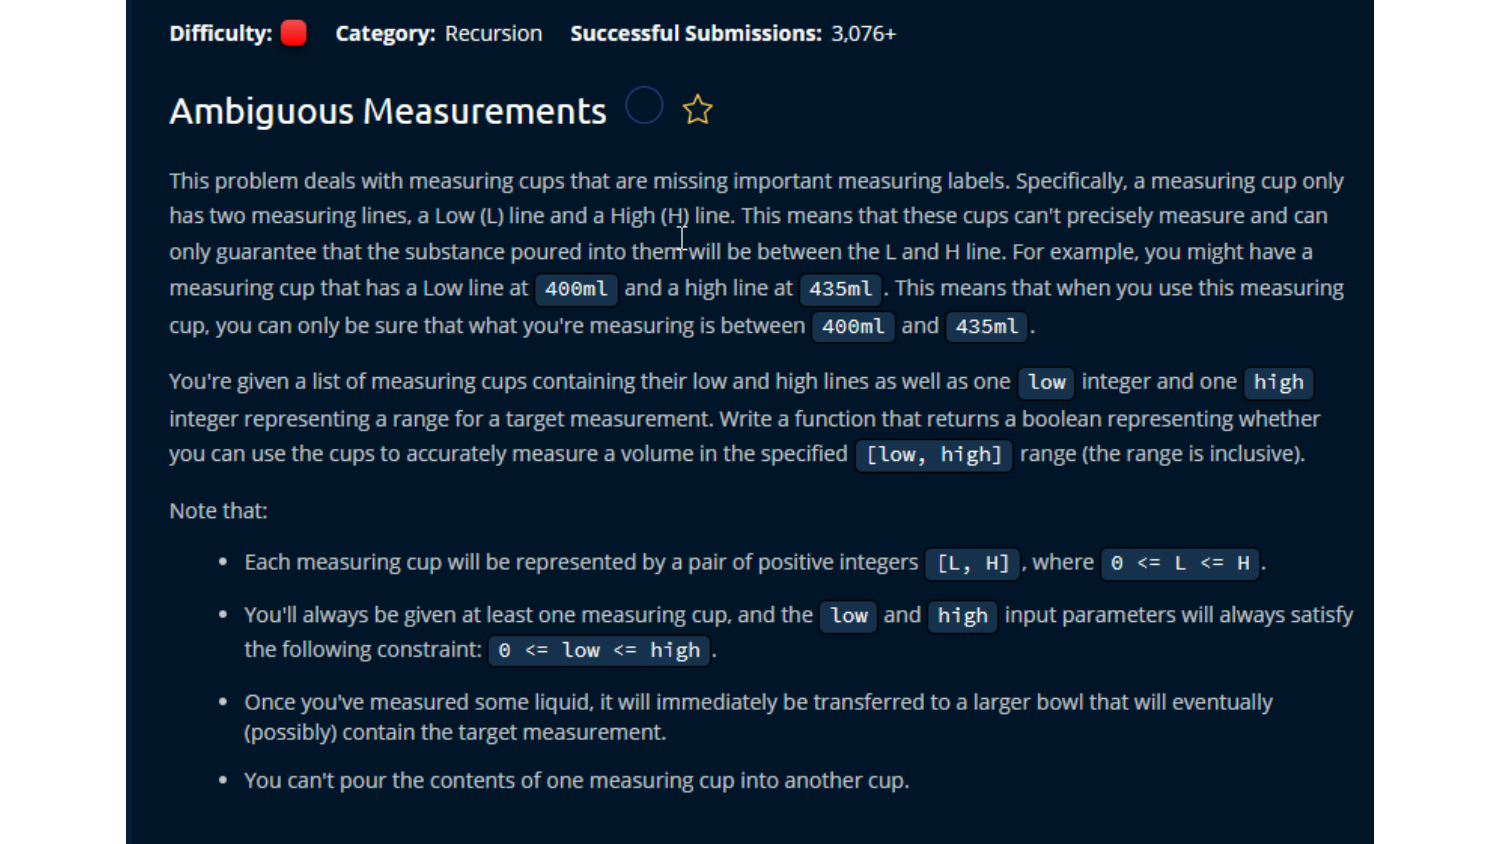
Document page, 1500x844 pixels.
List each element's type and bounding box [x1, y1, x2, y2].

picture [126, 0, 1374, 844]
